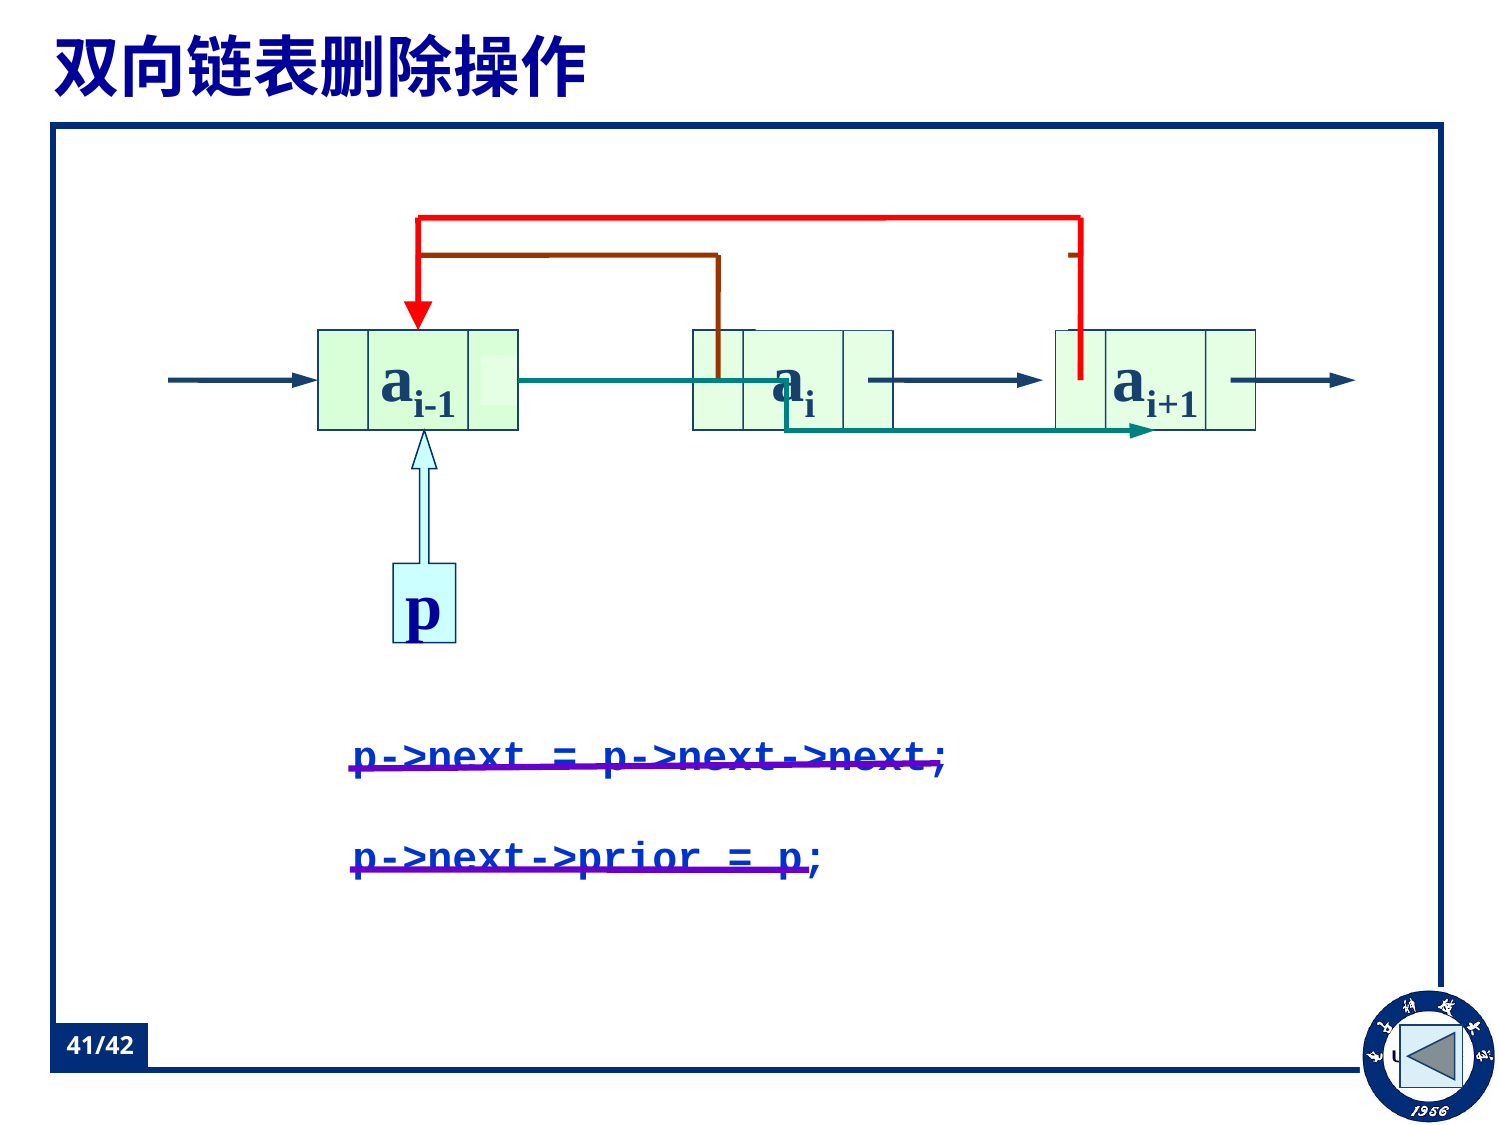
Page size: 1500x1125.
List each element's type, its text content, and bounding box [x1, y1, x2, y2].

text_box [317, 329, 512, 431]
text_box [1399, 1024, 1463, 1088]
slide_number 41/42 [53, 1023, 148, 1070]
title 双向链表删除操作 [52, 18, 1442, 112]
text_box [1086, 329, 1356, 431]
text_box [417, 217, 1081, 381]
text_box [517, 379, 1156, 431]
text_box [167, 329, 316, 431]
text_box p [393, 440, 456, 643]
picture [1359, 987, 1498, 1125]
text_box p->next = p->next->next; p->next->prior = p; [337, 671, 968, 887]
